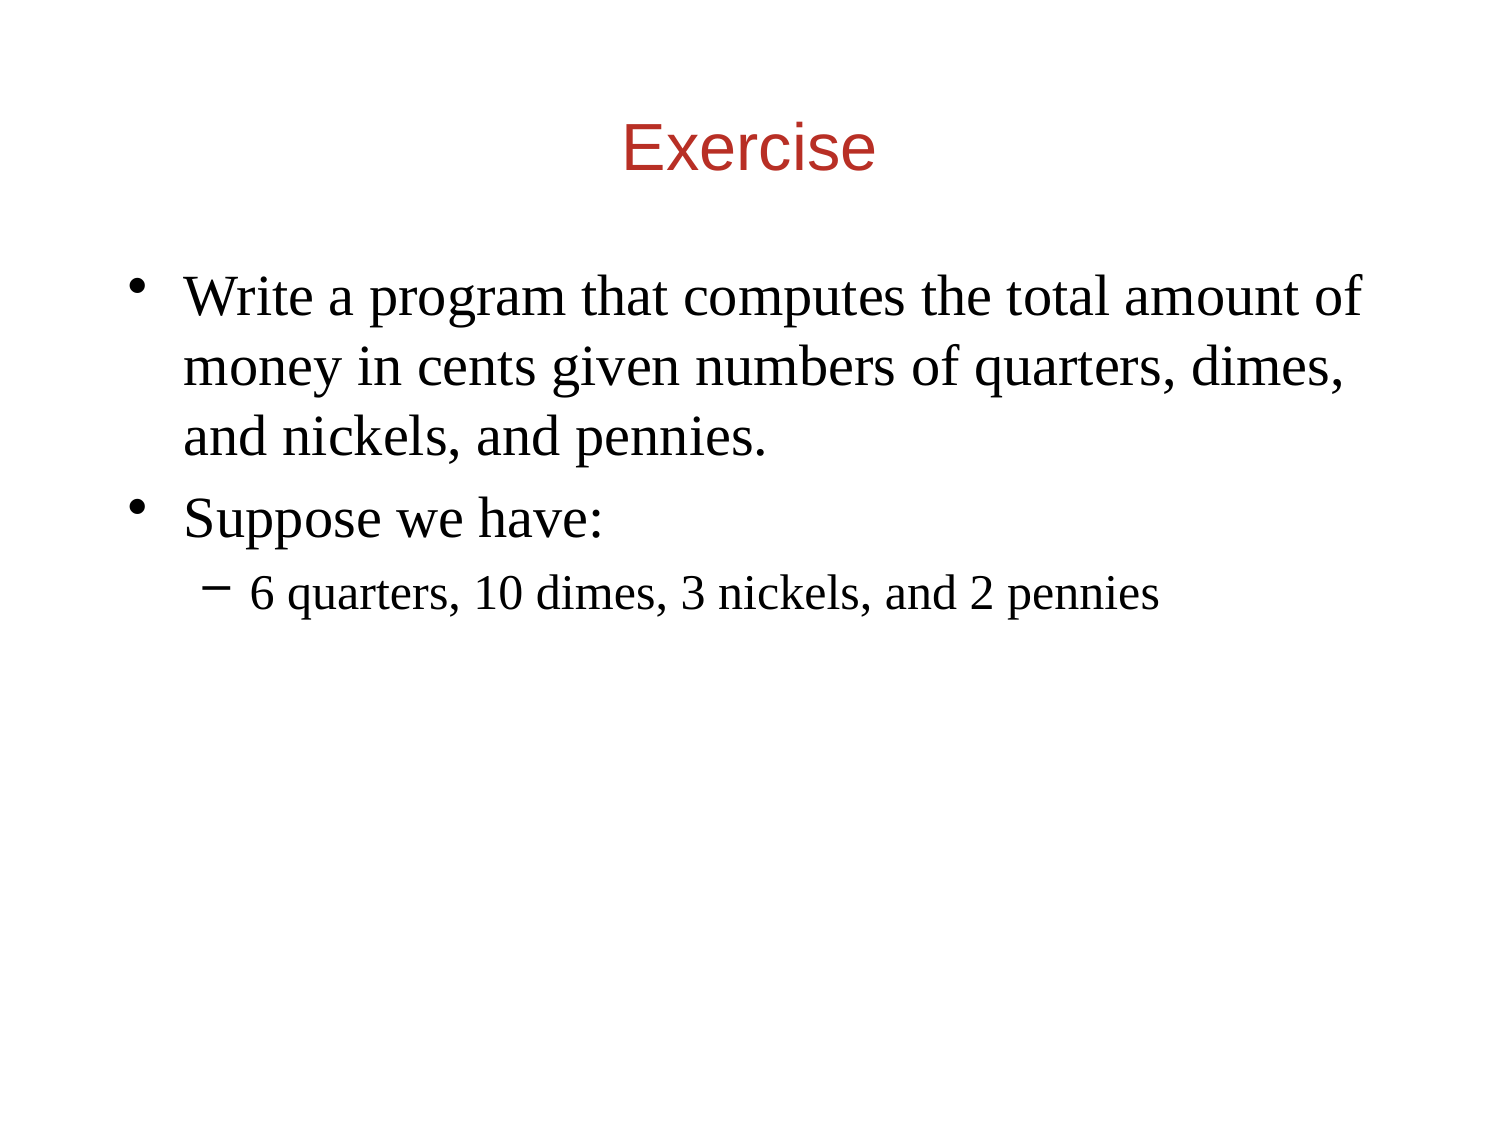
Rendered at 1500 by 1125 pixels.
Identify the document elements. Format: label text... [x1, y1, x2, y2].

list Write a program that computes the total amount of money in cents given numbers of quarters, dimes, and nickels, and pennies. Suppose we have: 6 quarters, 10 dimes, 3 nickels, and 2 pennies [112, 249, 1388, 1038]
title Exercise [112, 87, 1388, 200]
